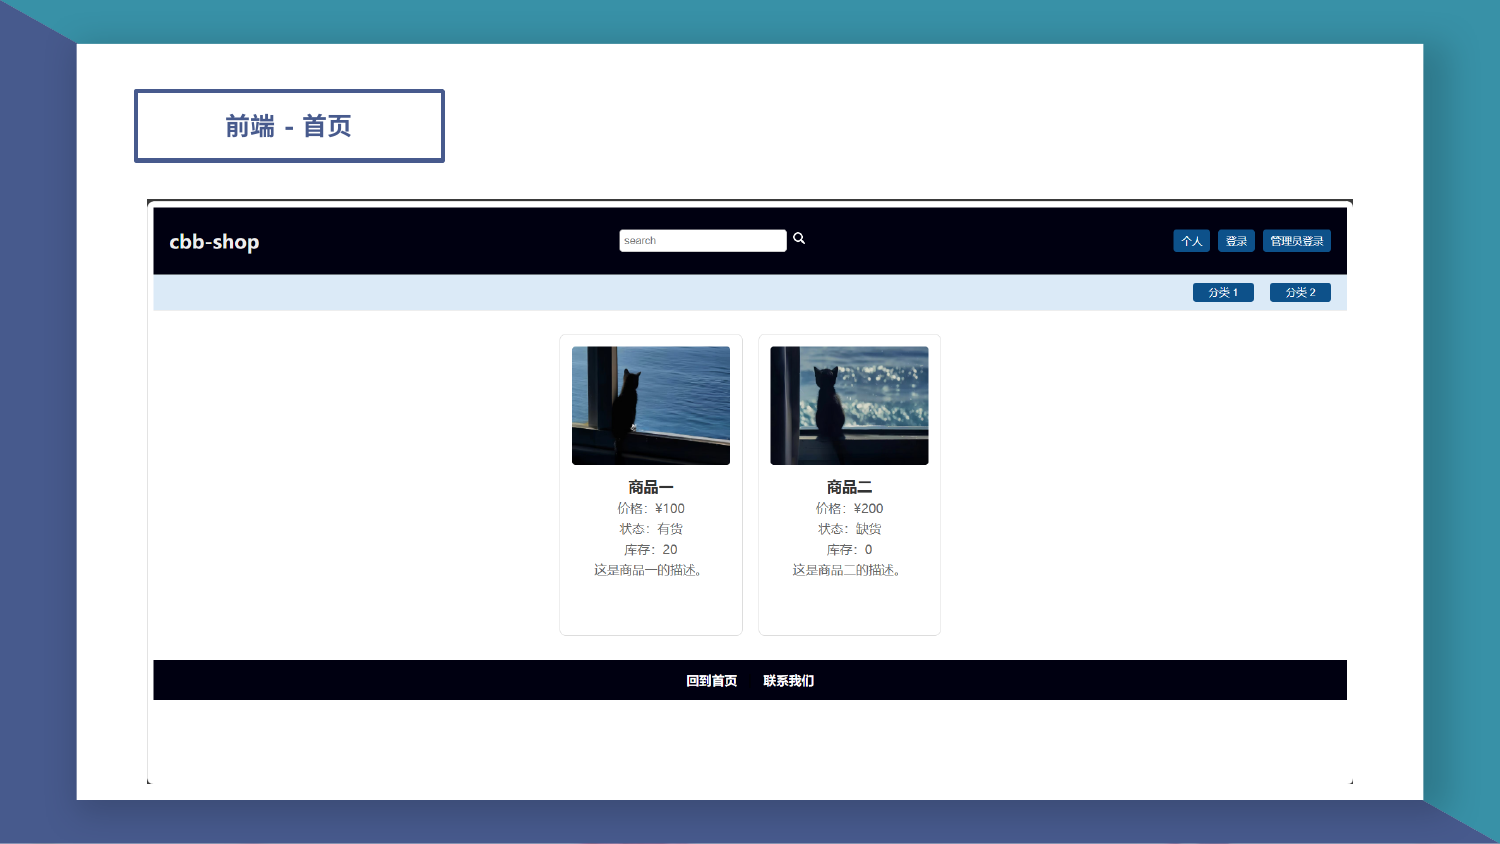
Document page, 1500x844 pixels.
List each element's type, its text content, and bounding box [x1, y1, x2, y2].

text_box 前端-首页 [134, 89, 445, 163]
picture [147, 199, 1353, 784]
